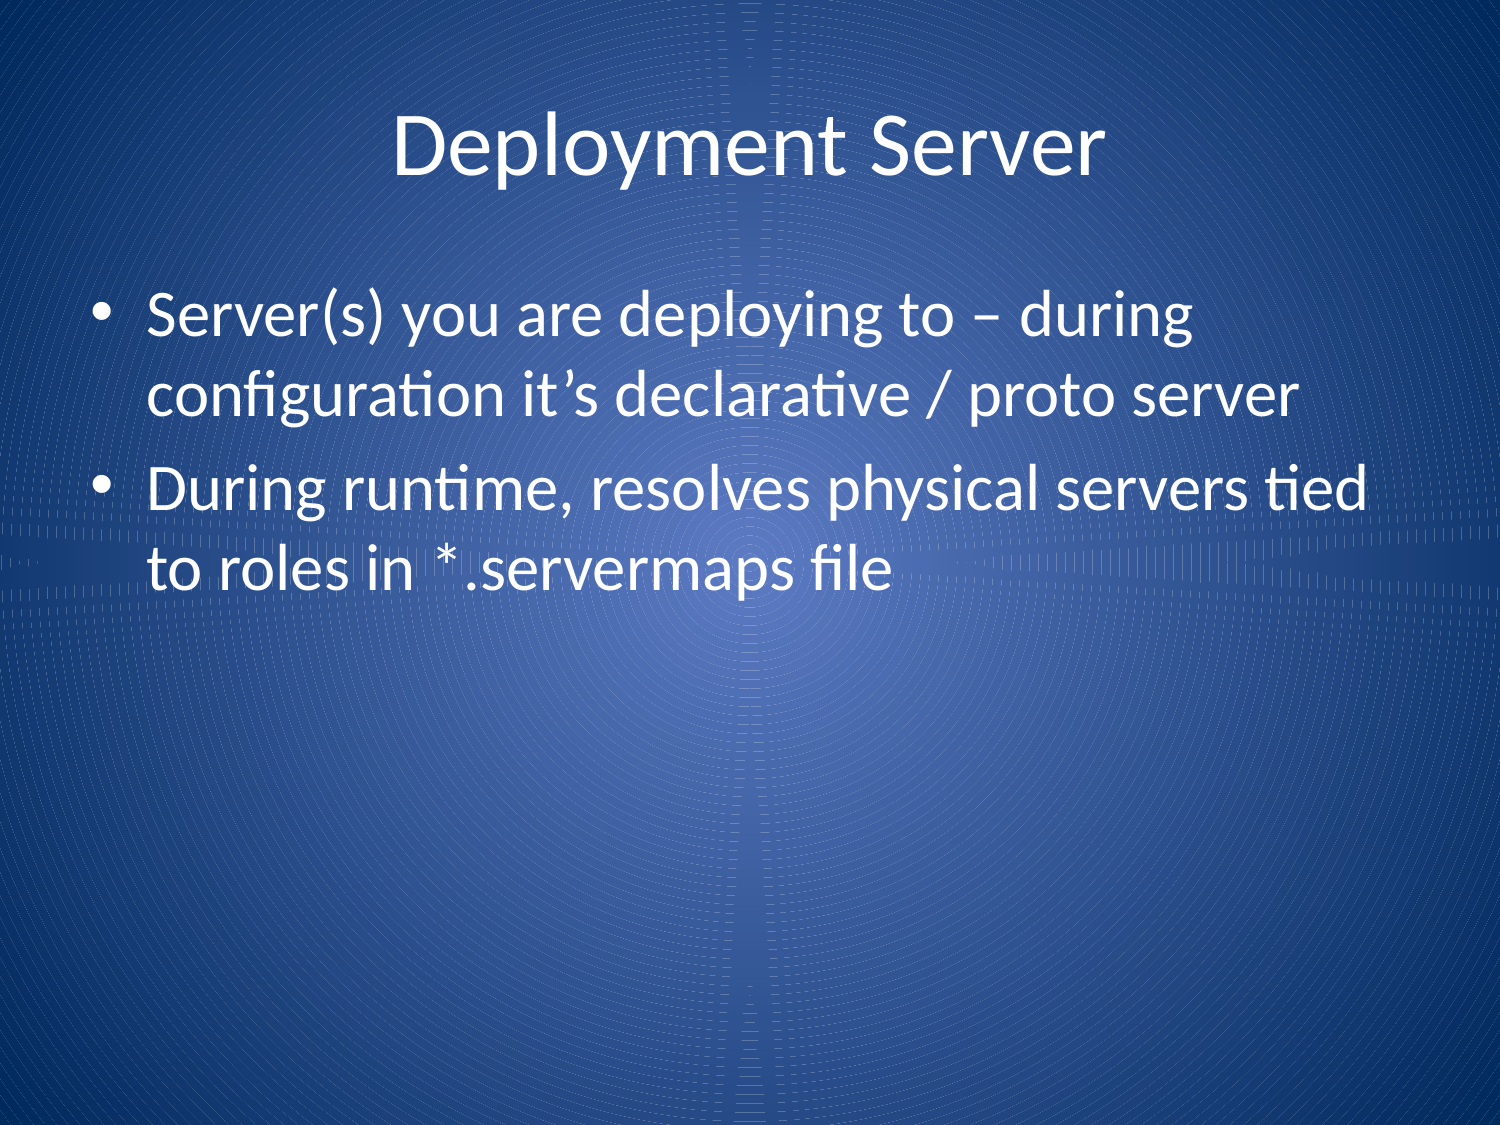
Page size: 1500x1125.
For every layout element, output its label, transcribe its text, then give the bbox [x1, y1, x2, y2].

list Server(s) you are deploying to – during configuration it’s declarative / proto server During runtime, resolves physical servers tied to roles in *.servermaps file [75, 262, 1425, 1005]
title Deployment Server [75, 45, 1425, 233]
